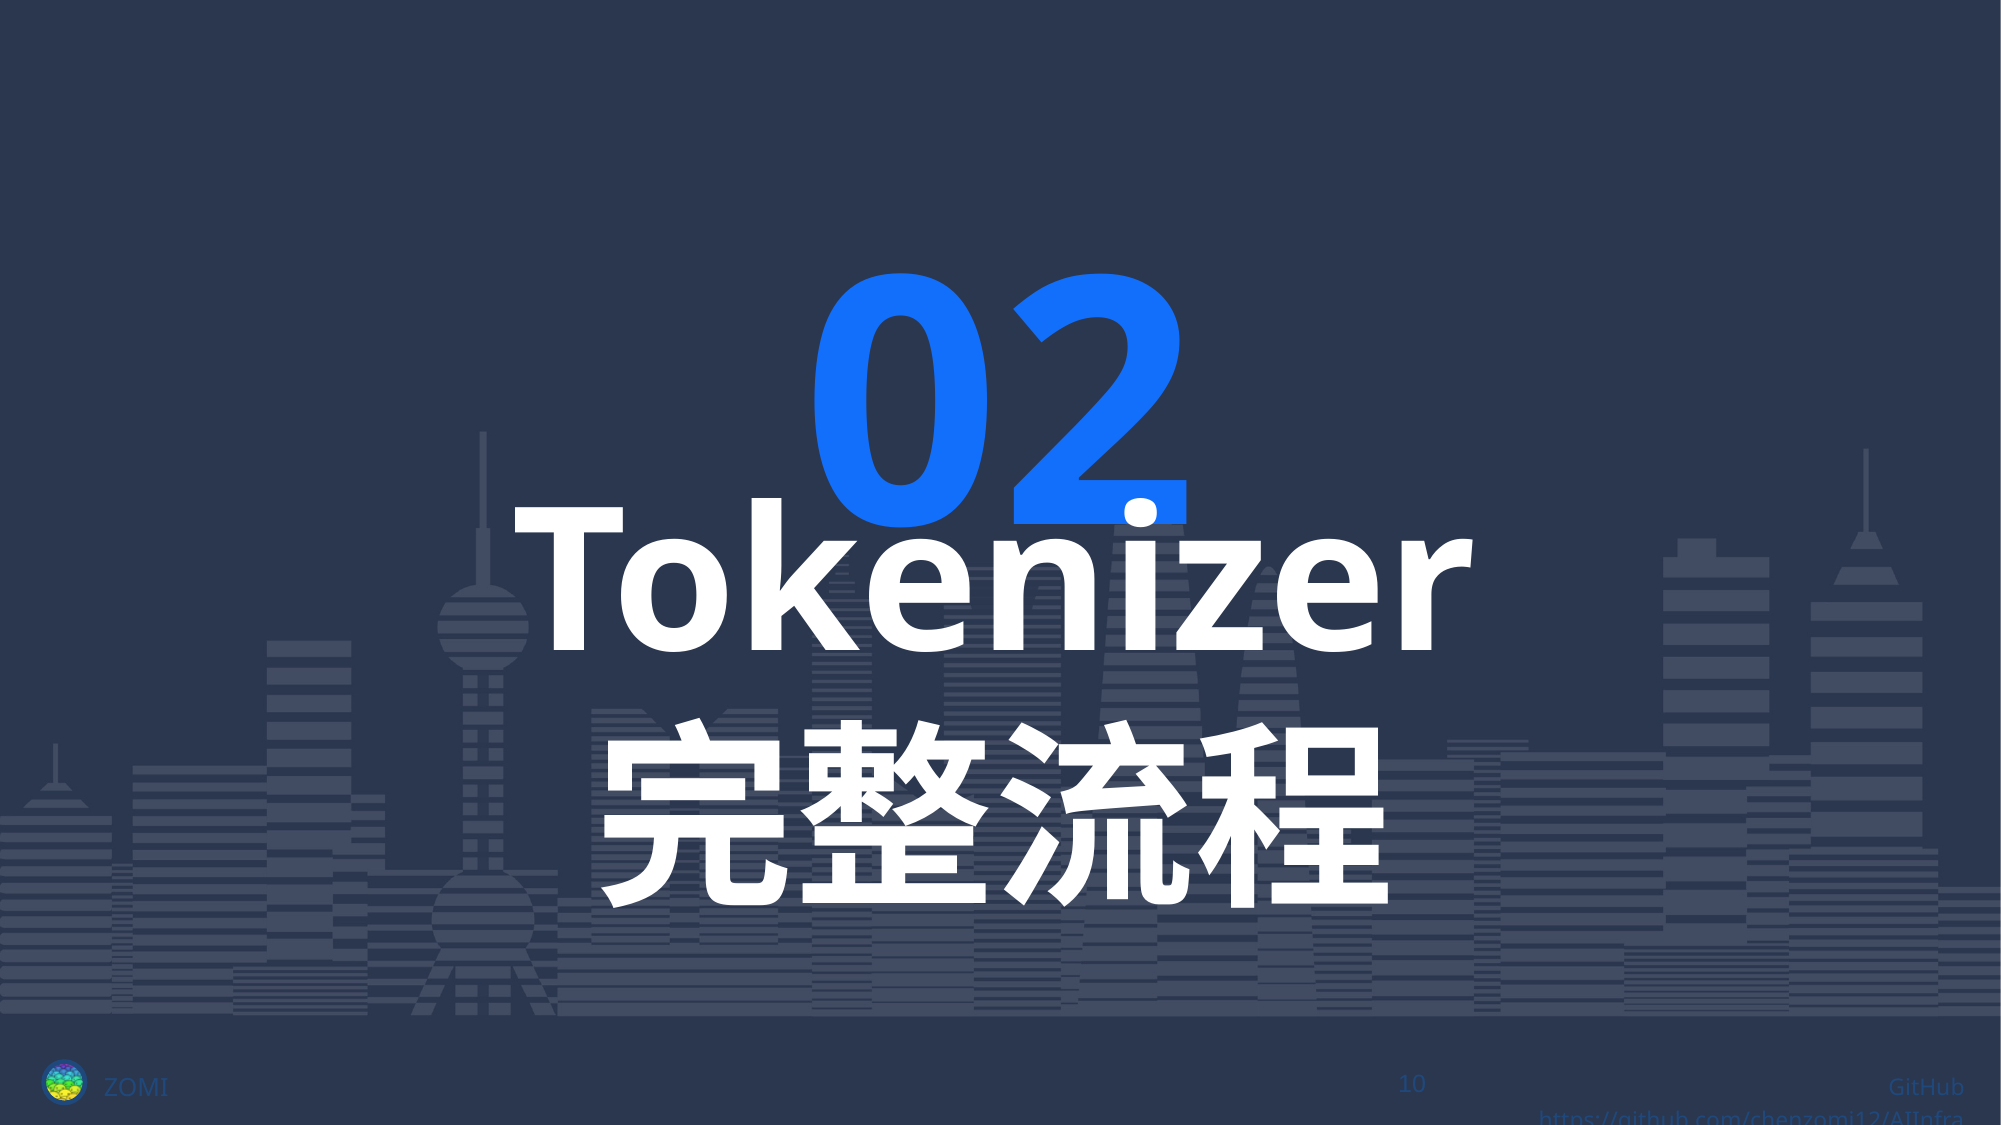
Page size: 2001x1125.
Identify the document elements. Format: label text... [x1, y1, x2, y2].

picture [1678, 1117, 1685, 1125]
picture [1765, 1117, 1771, 1125]
picture [1792, 1117, 1798, 1125]
picture [1650, 1117, 1656, 1125]
picture [1542, 1117, 1548, 1125]
text_box 02 [787, 171, 1213, 394]
list Tokenizer 完整流程 [79, 394, 1910, 986]
picture [1573, 1117, 1580, 1125]
picture [1620, 1117, 1627, 1125]
picture [1923, 1117, 1929, 1125]
picture [1709, 1117, 1717, 1125]
picture [1724, 1117, 1730, 1125]
picture [1816, 1117, 1824, 1125]
picture [1831, 1117, 1837, 1125]
picture [0, 0, 2001, 1125]
